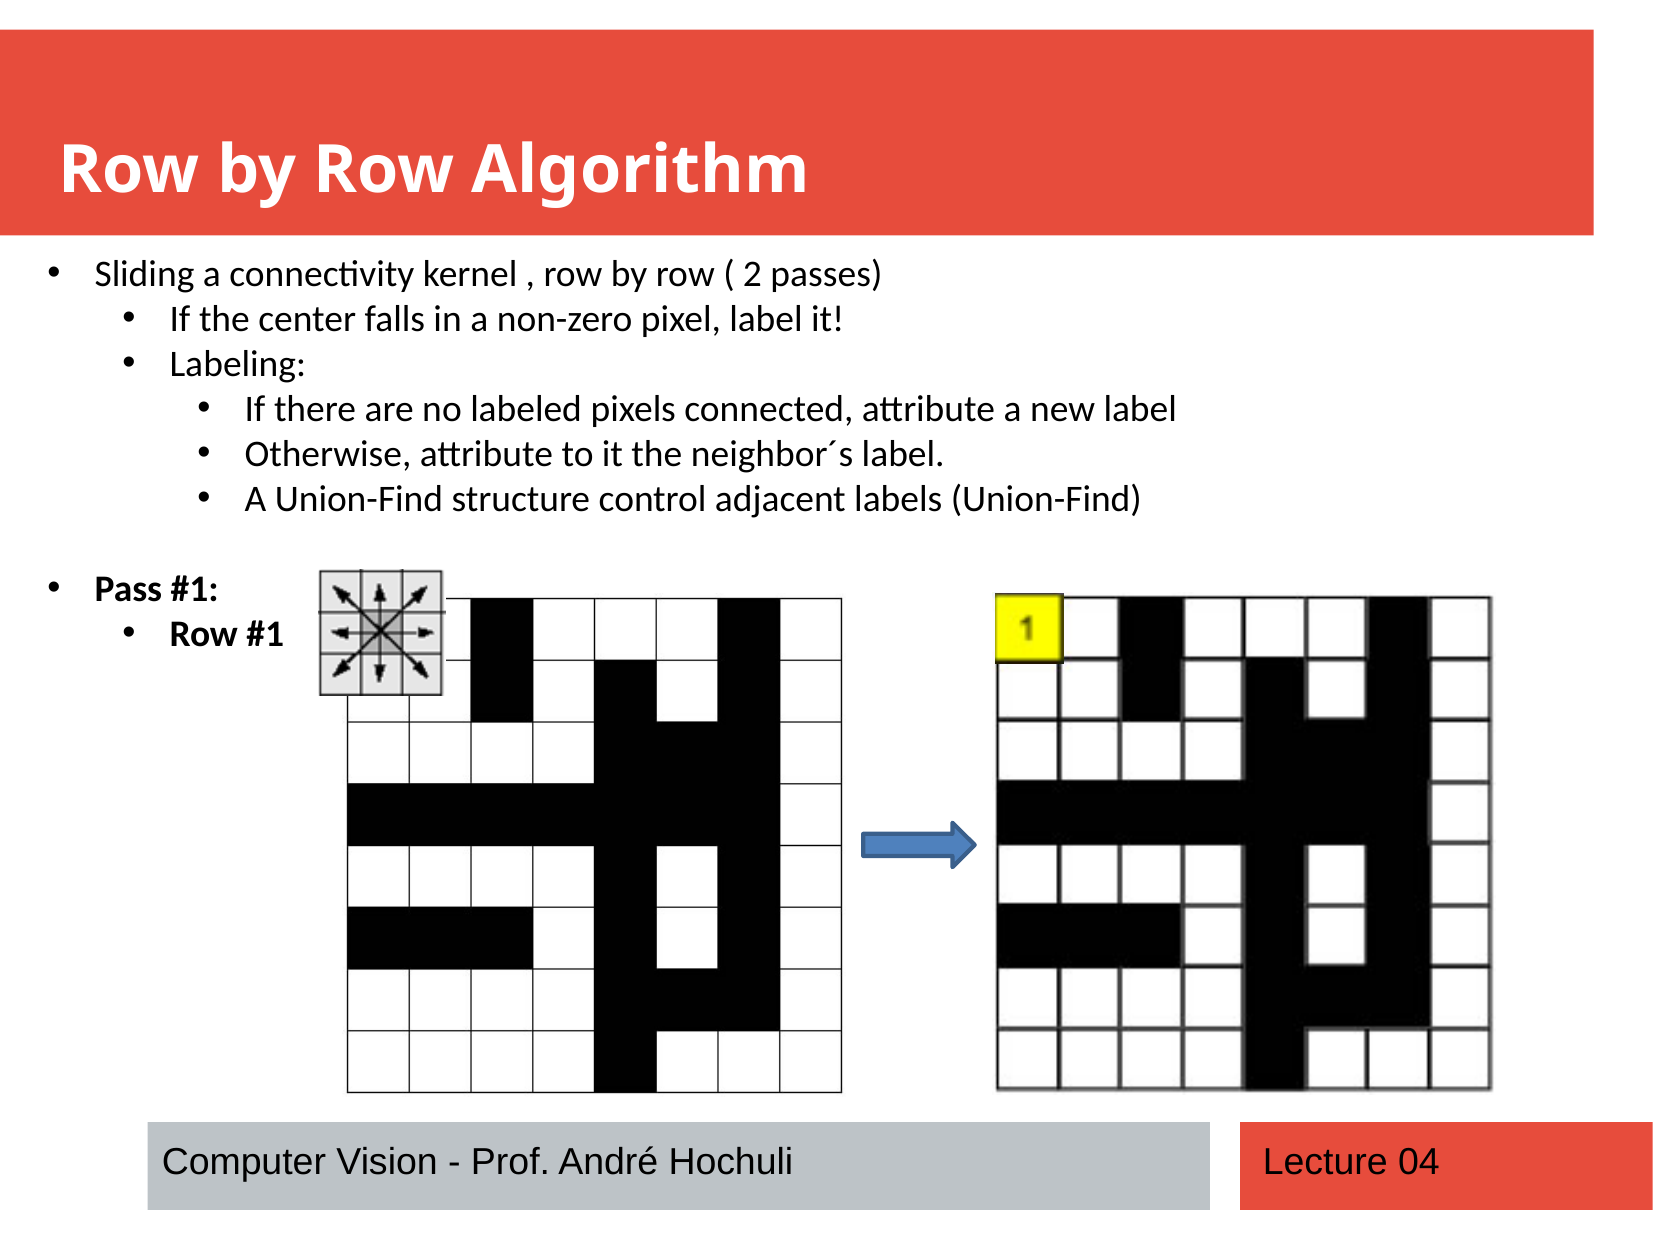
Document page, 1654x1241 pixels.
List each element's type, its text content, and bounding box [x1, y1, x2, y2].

text_box Lecture 04 [1248, 1129, 1623, 1189]
text_box Row by Row Algorithm [59, 59, 1594, 206]
picture [992, 591, 1496, 1096]
text_box [861, 820, 977, 870]
picture [317, 569, 846, 1097]
text_box Sliding a connectivity kernel , row by row ( 2 passes) If the center falls in a non-zero pixel, label it! Labeling: If there are no labeled pixels connected, attribute a new label Otherwise, attribute to it the neighbor´s label. A Union-Find structure control adjacent labels (Union-Find) Pass #1: Row #1 [32, 241, 1594, 797]
text_box Computer Vision - Prof. André Hochuli [147, 1129, 1204, 1189]
